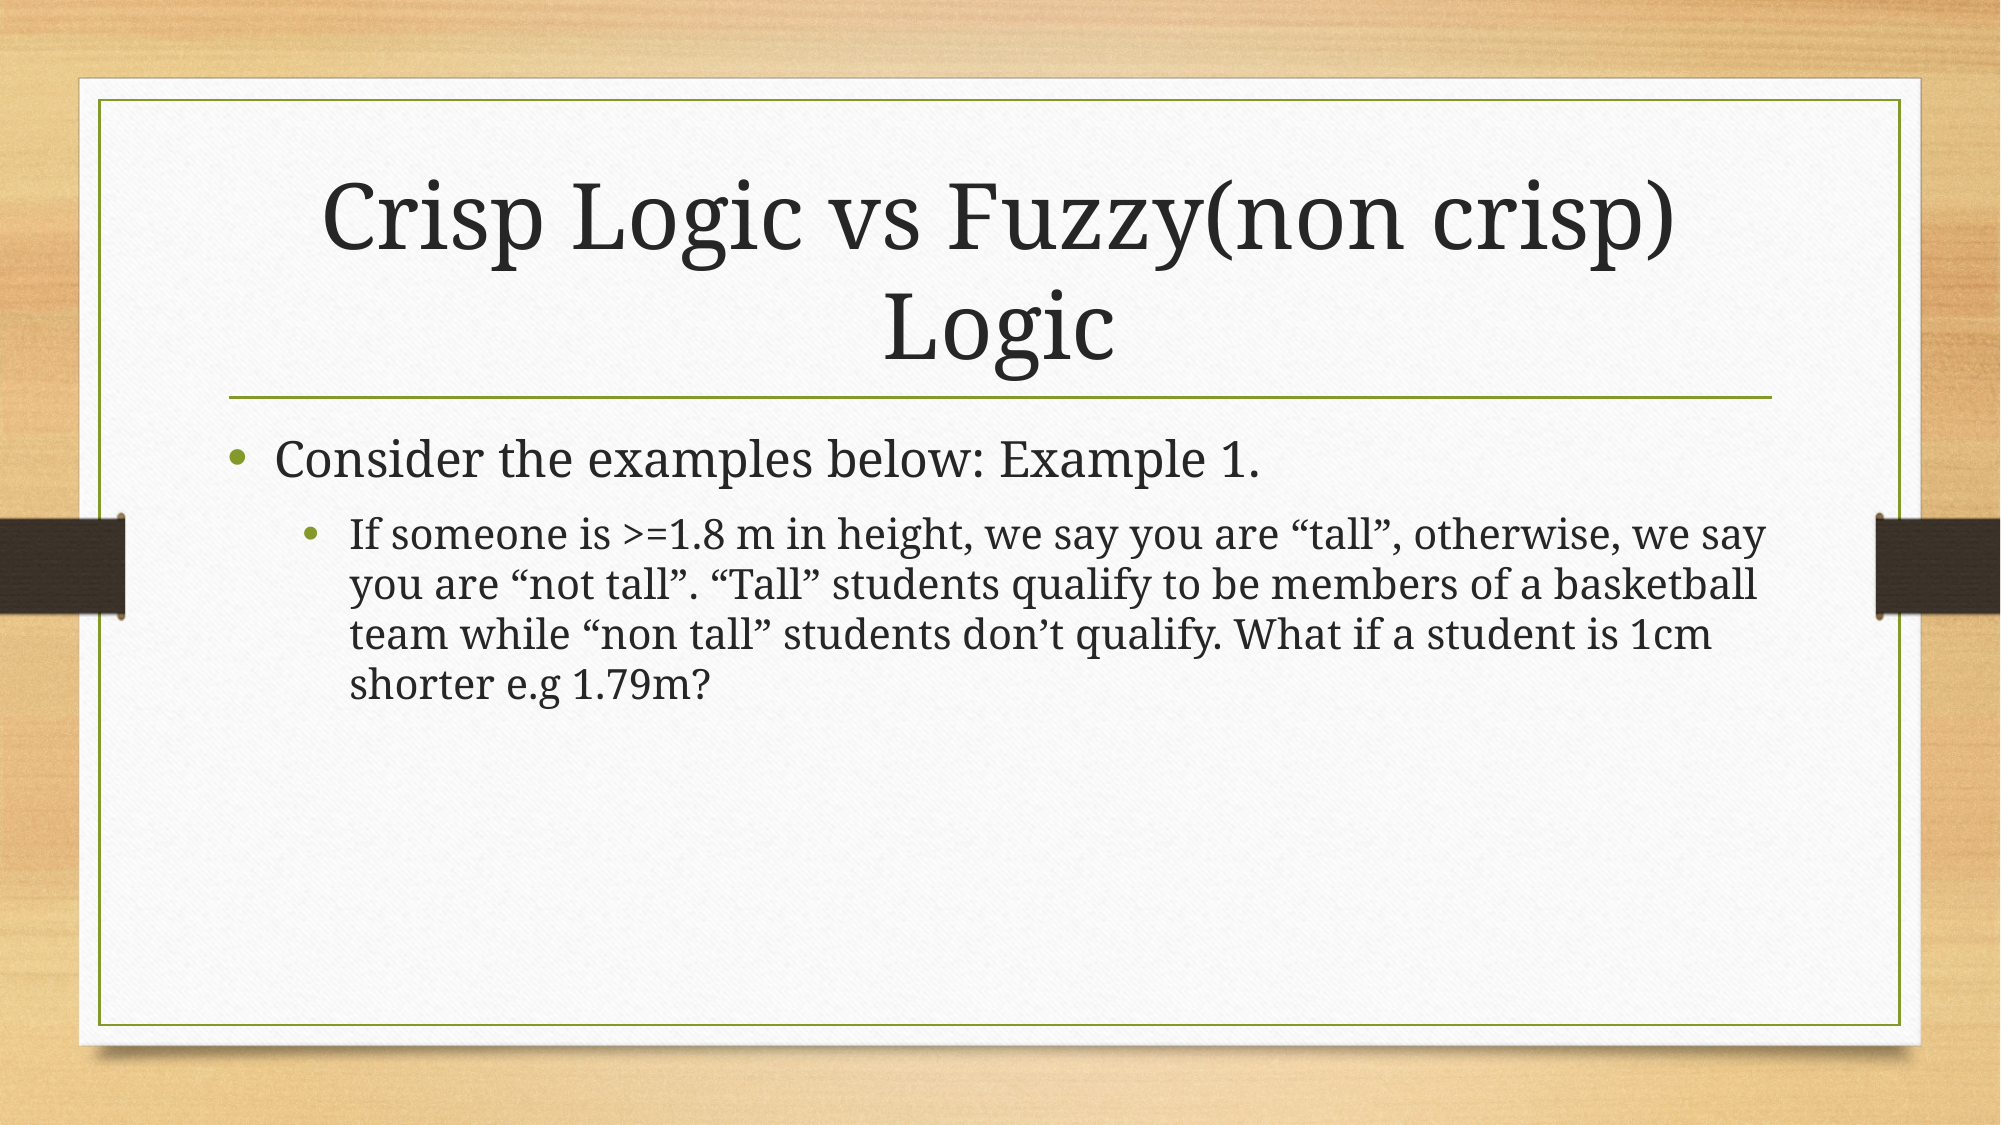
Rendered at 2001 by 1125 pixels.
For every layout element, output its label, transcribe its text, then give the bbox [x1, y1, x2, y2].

list Consider the examples below: Example 1. If someone is >=1.8 m in height, we say you are “tall”, otherwise, we say you are “not tall”. “Tall” students qualify to be members of a basketball team while “non tall” students don’t qualify. What if a student is 1cm shorter e.g 1.79m? [212, 419, 1788, 964]
picture [0, 0, 2001, 1125]
title Crisp Logic vs Fuzzy(non crisp) Logic [212, 161, 1788, 375]
